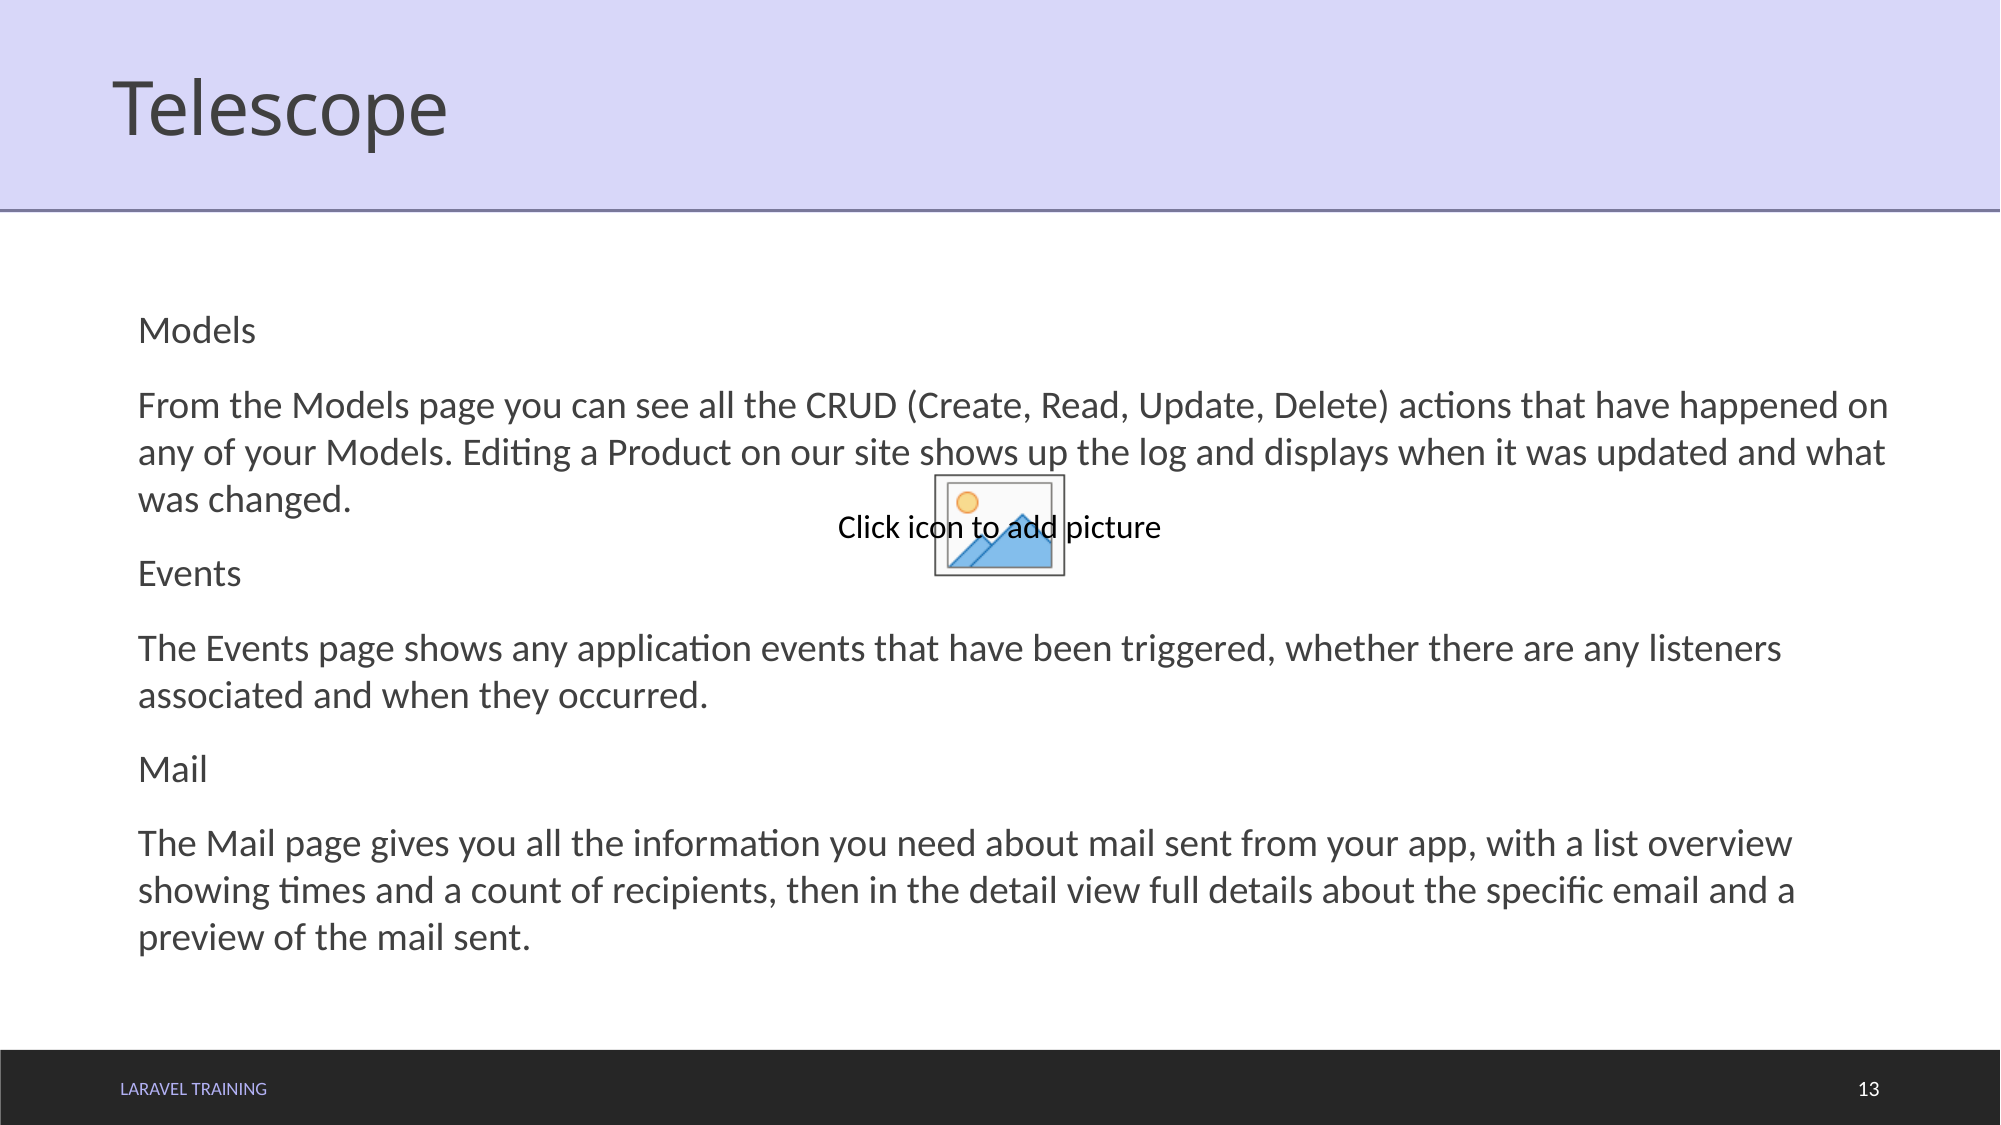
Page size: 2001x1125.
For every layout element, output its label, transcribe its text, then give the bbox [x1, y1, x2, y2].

picture [0, 0, 2000, 1052]
slide_number 13 [1793, 1062, 1895, 1118]
footer LARAVEL TRAINING [105, 1062, 1224, 1118]
